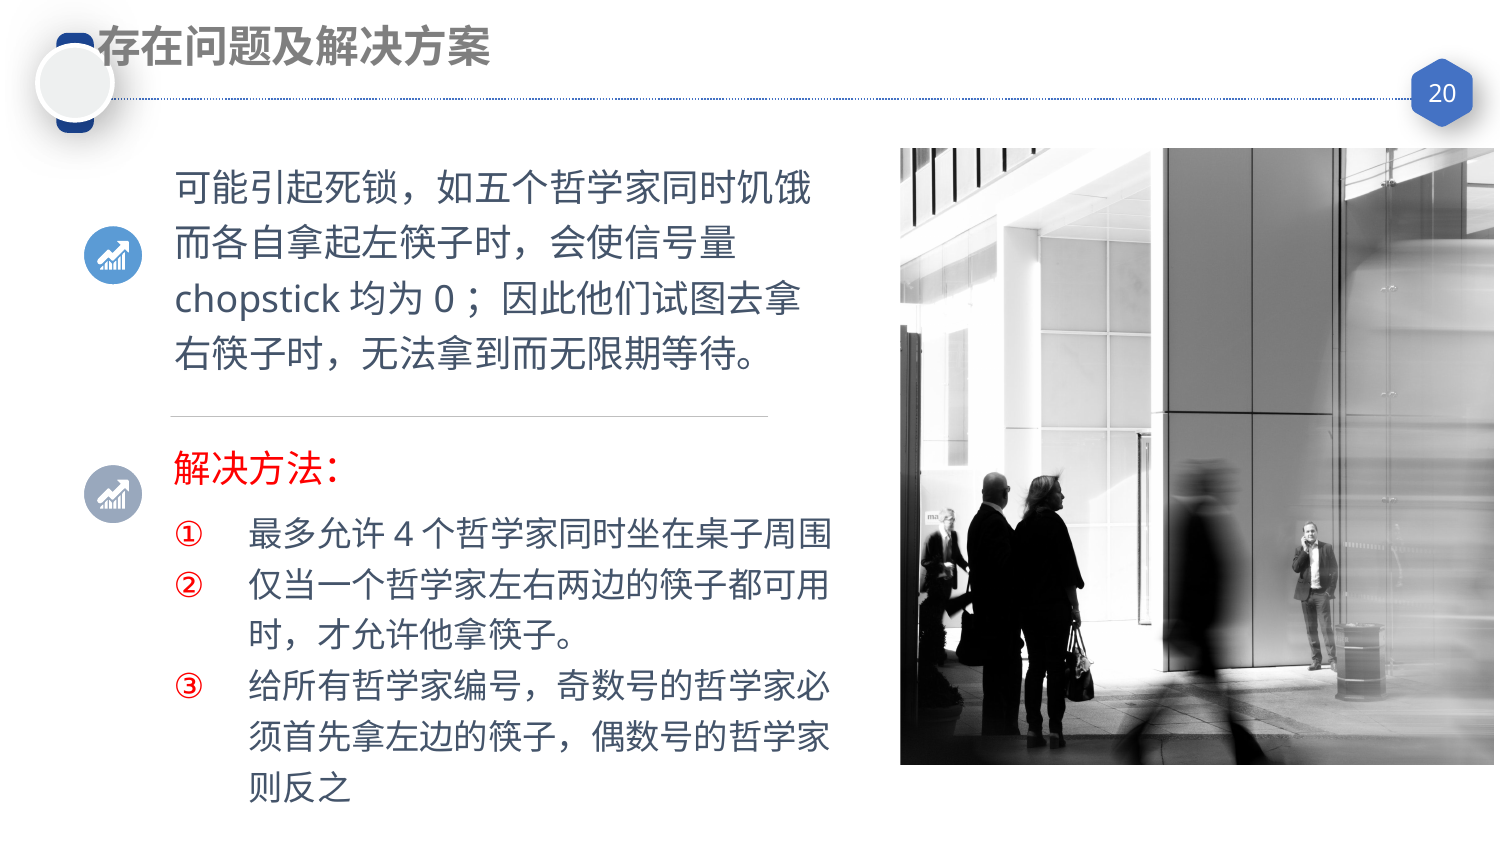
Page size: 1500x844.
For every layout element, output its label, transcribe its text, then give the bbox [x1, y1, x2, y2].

text_box 存在问题及解决方案 [82, 11, 947, 79]
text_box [82, 443, 846, 802]
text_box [82, 138, 846, 390]
text_box [899, 147, 1495, 766]
